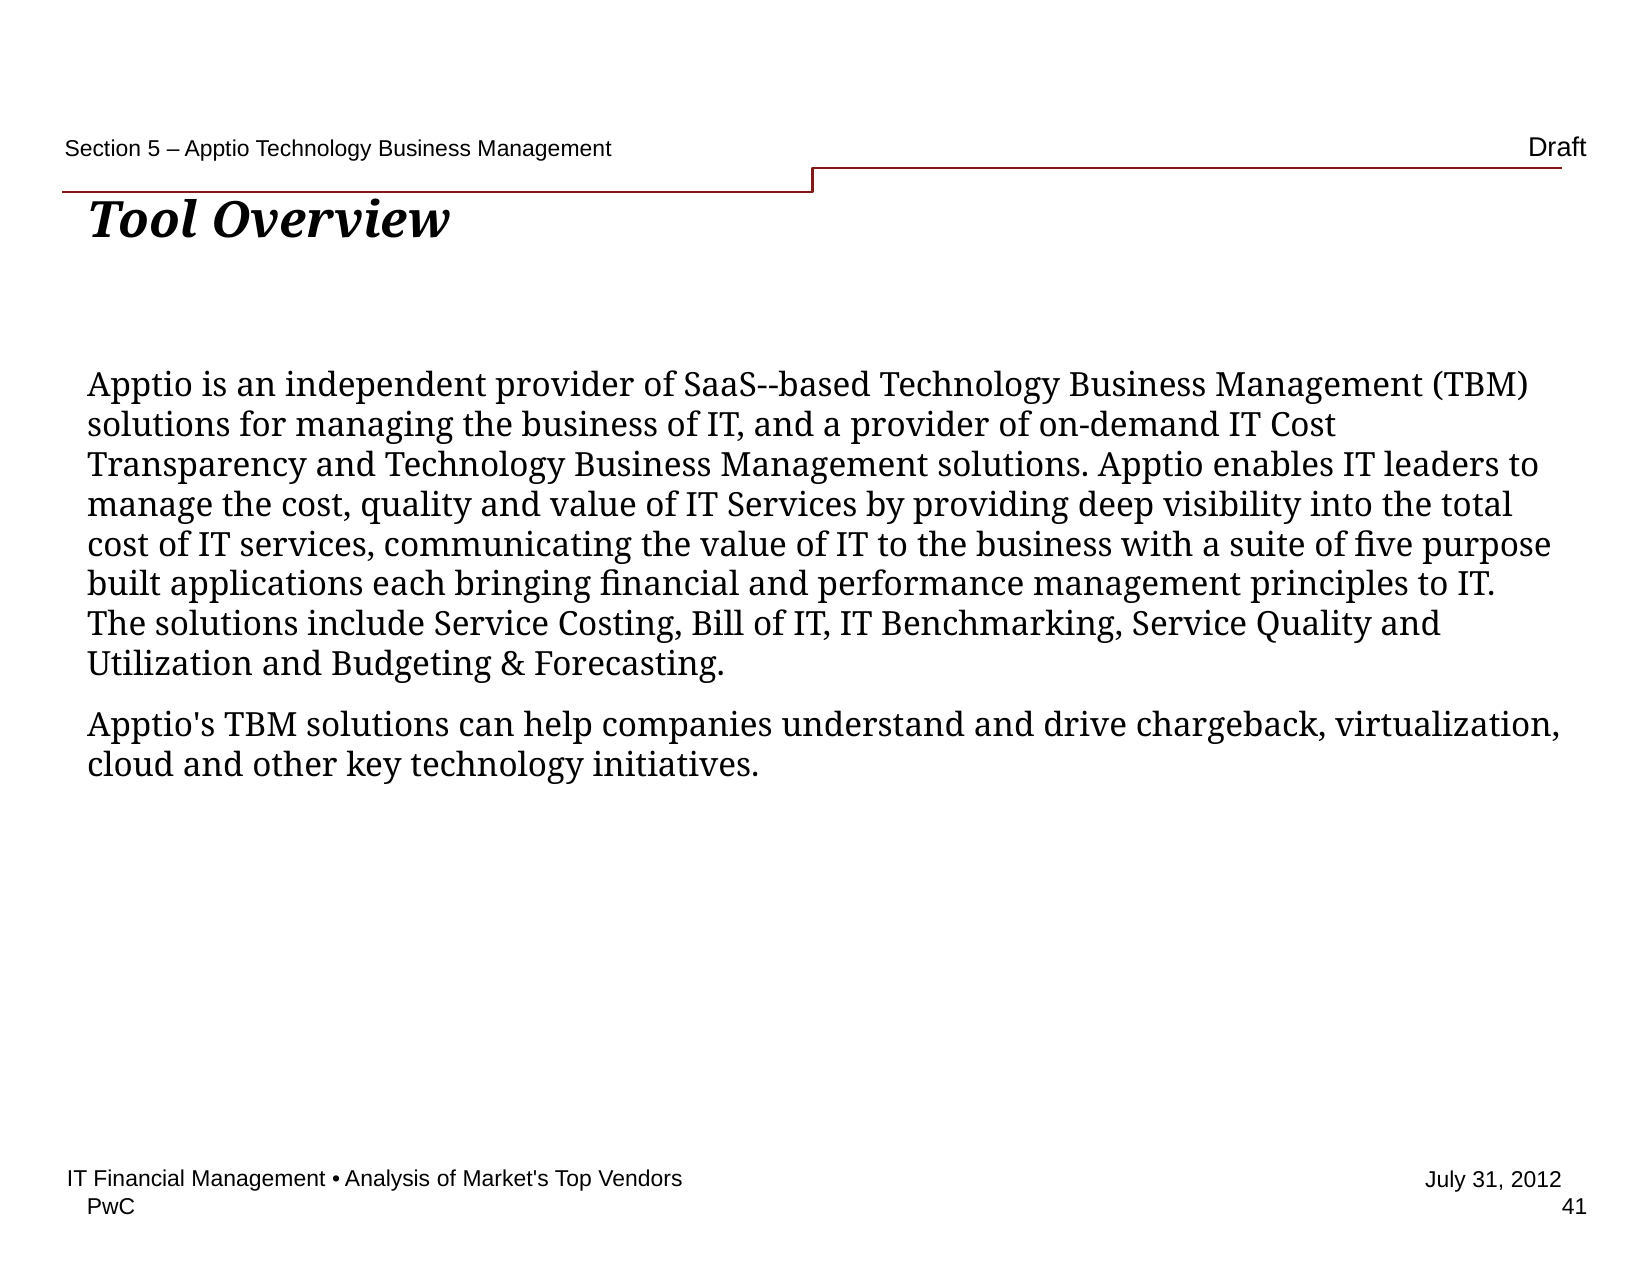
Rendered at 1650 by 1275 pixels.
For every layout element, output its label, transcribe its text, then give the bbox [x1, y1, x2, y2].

text_box 41 [1565, 1191, 1588, 1220]
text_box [86, 112, 1564, 1214]
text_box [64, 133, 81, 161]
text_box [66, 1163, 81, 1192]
